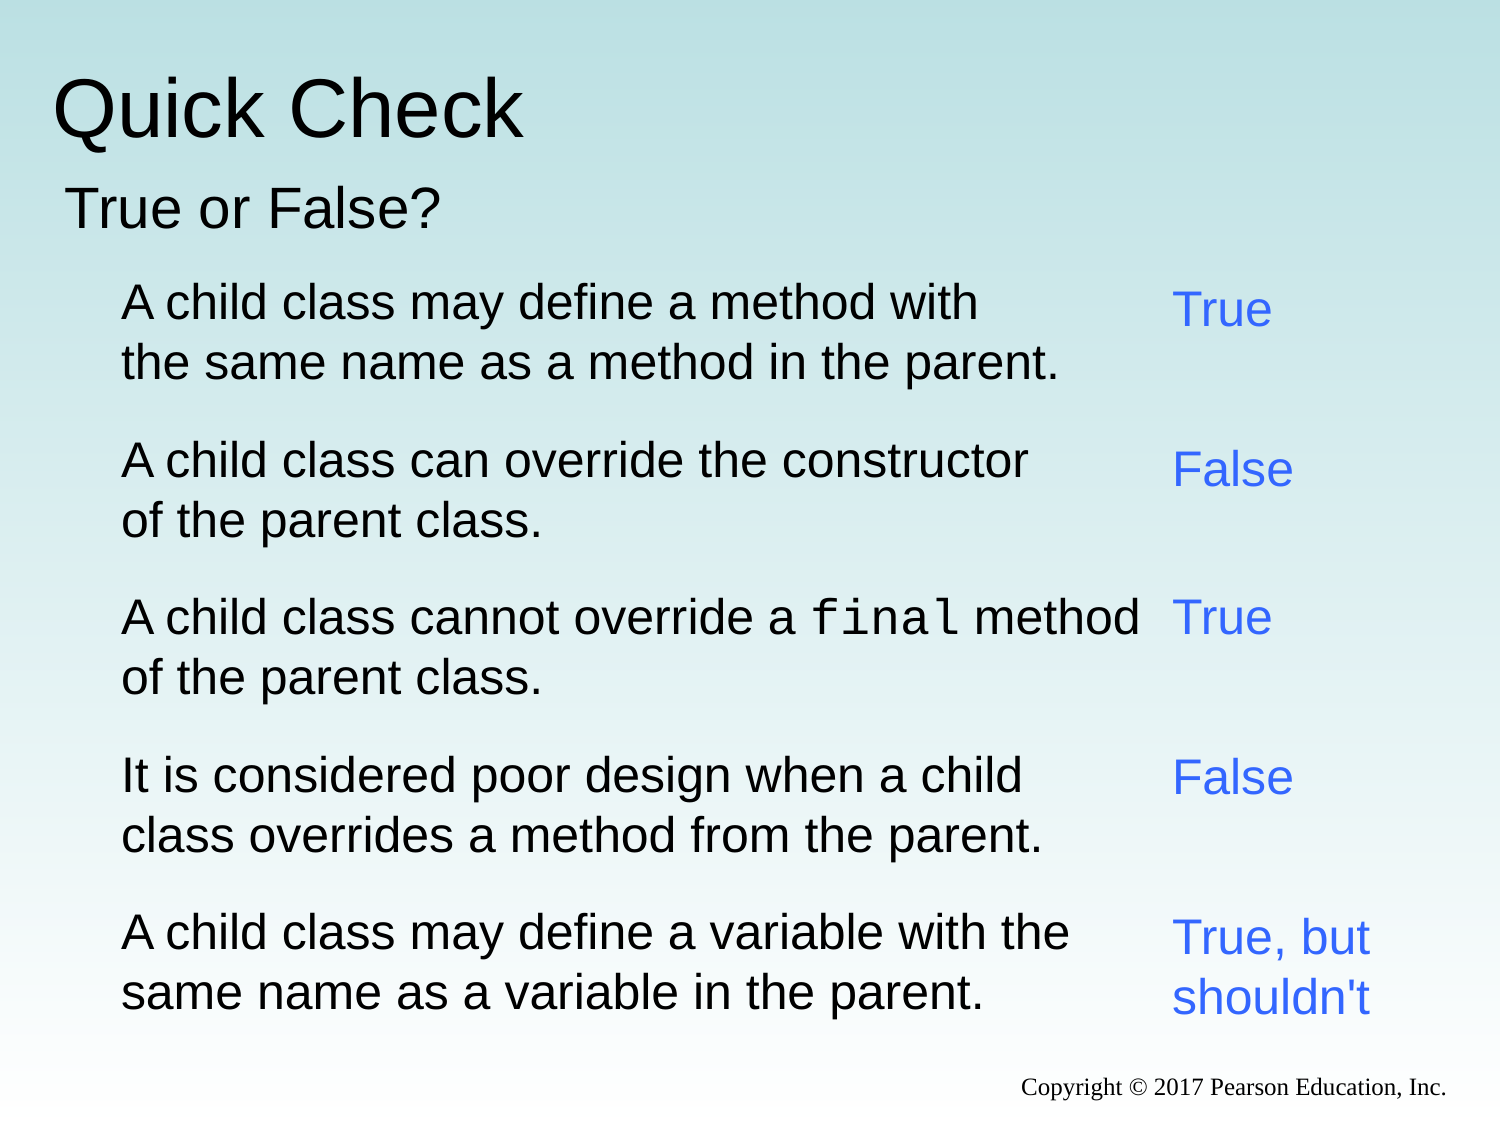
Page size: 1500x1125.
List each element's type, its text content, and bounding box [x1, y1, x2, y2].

text_box True False True False True, but shouldn't [1157, 269, 1386, 1032]
title Quick Check [37, 45, 1463, 163]
text_box True or False? [49, 162, 1463, 248]
footer Copyright © 2017 Pearson Education, Inc. [549, 1062, 1463, 1114]
text_box A child class may define a method with the same name as a method in the parent. A child class can override the constructor of the parent class. A child class cannot override a final method of the parent class. It is considered poor design when a child class overrides a method from the parent. A child class may define a variable with the same name as a variable in the parent. [106, 262, 1156, 1028]
